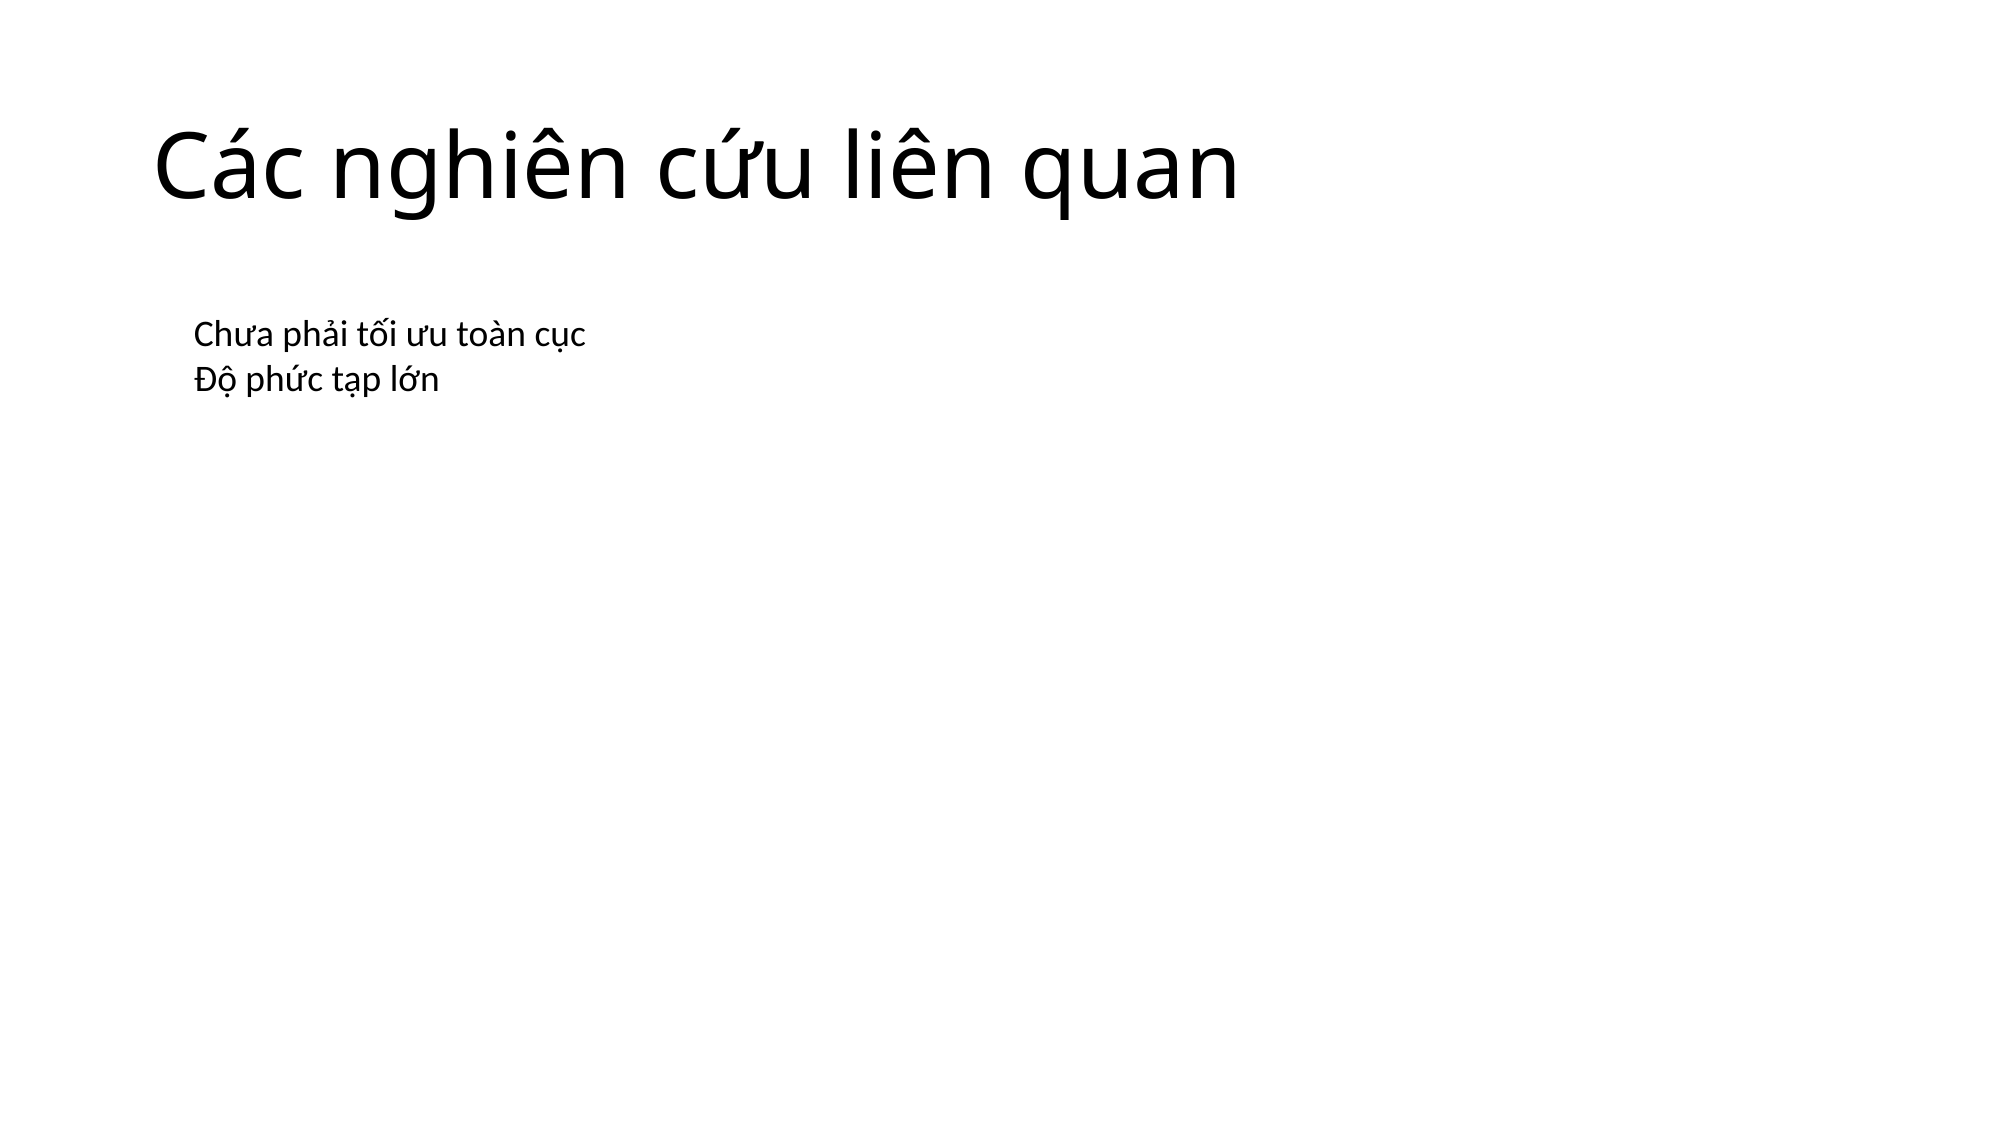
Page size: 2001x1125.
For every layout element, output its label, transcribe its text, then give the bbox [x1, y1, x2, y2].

text_box Chưa phải tối ưu toàn cục Độ phức tạp lớn [178, 301, 1768, 407]
title Các nghiên cứu liên quan [137, 59, 1863, 278]
